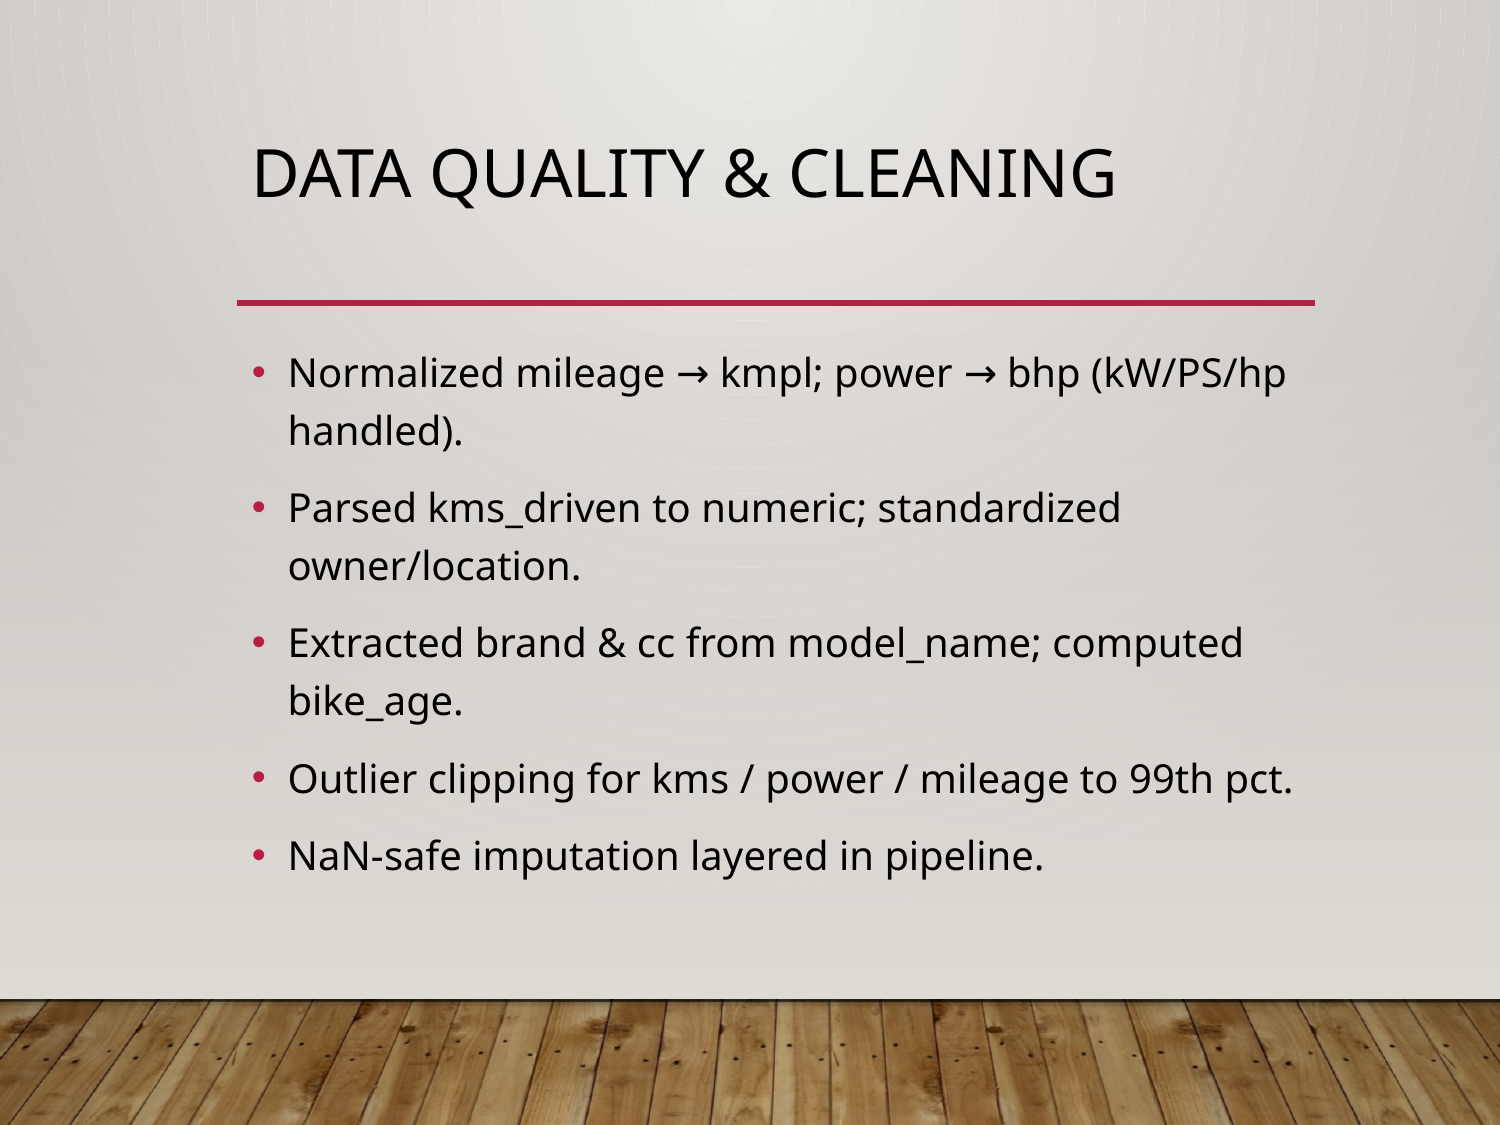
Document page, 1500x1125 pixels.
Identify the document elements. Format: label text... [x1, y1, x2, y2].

picture [0, 999, 1500, 1125]
title Data Quality & Cleaning [236, 131, 1315, 305]
list Normalized mileage → kmpl; power → bhp (kW/PS/hp handled). Parsed kms_driven to numeric; standardized owner/location. Extracted brand & cc from model_name; computed bike_age. Outlier clipping for kms / power / mileage to 99th pct. NaN-safe imputation layered in pipeline. [236, 330, 1315, 897]
